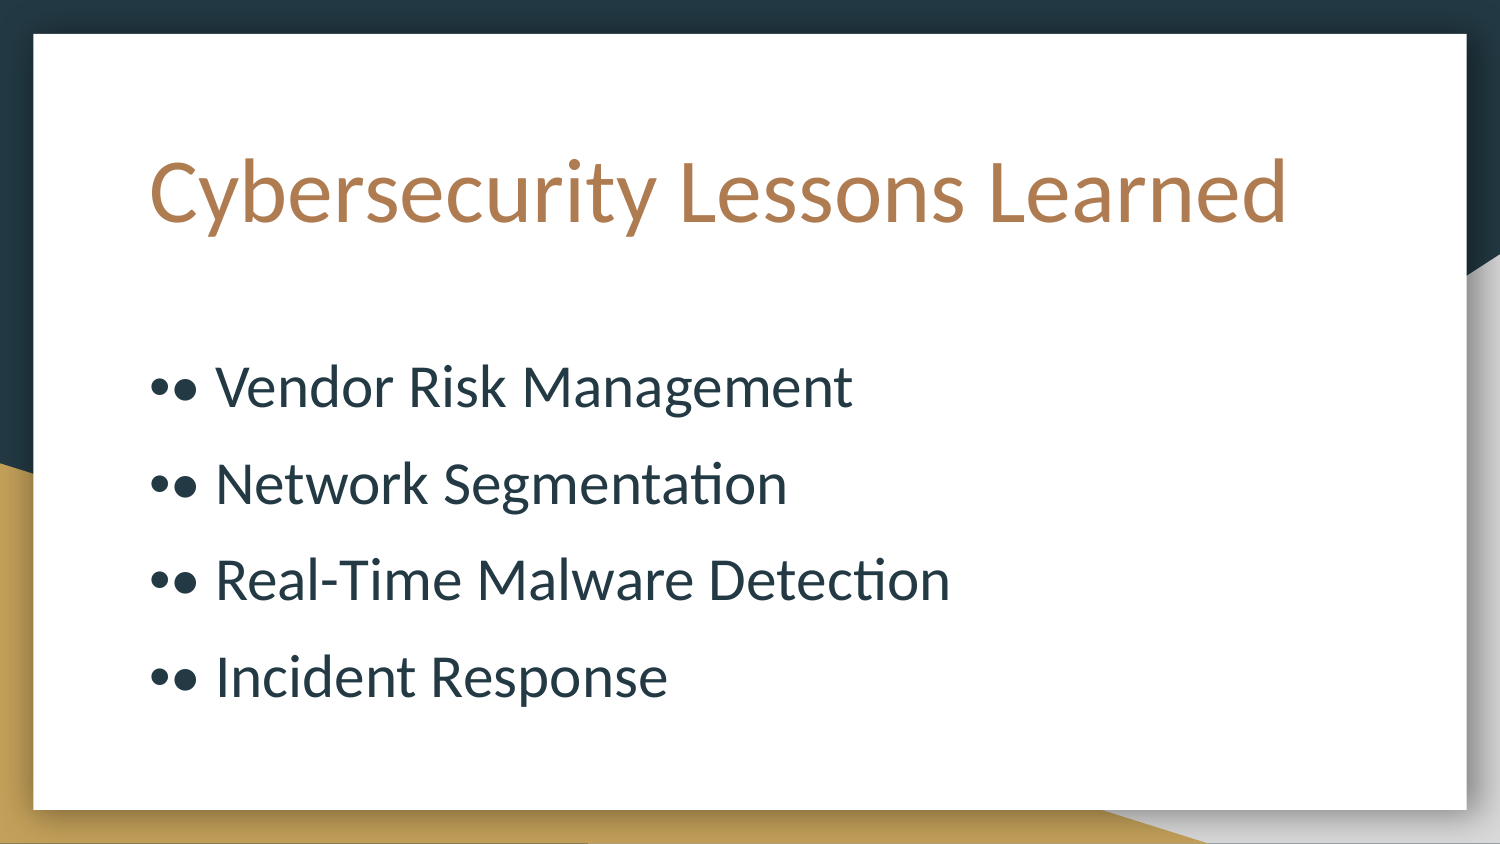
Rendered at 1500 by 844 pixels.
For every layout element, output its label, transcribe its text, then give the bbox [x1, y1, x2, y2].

title Cybersecurity Lessons Learned [134, 138, 1366, 296]
list •• Vendor Risk Management •• Network Segmentation •• Real-Time Malware Detection •• Incident Response [134, 326, 1366, 729]
